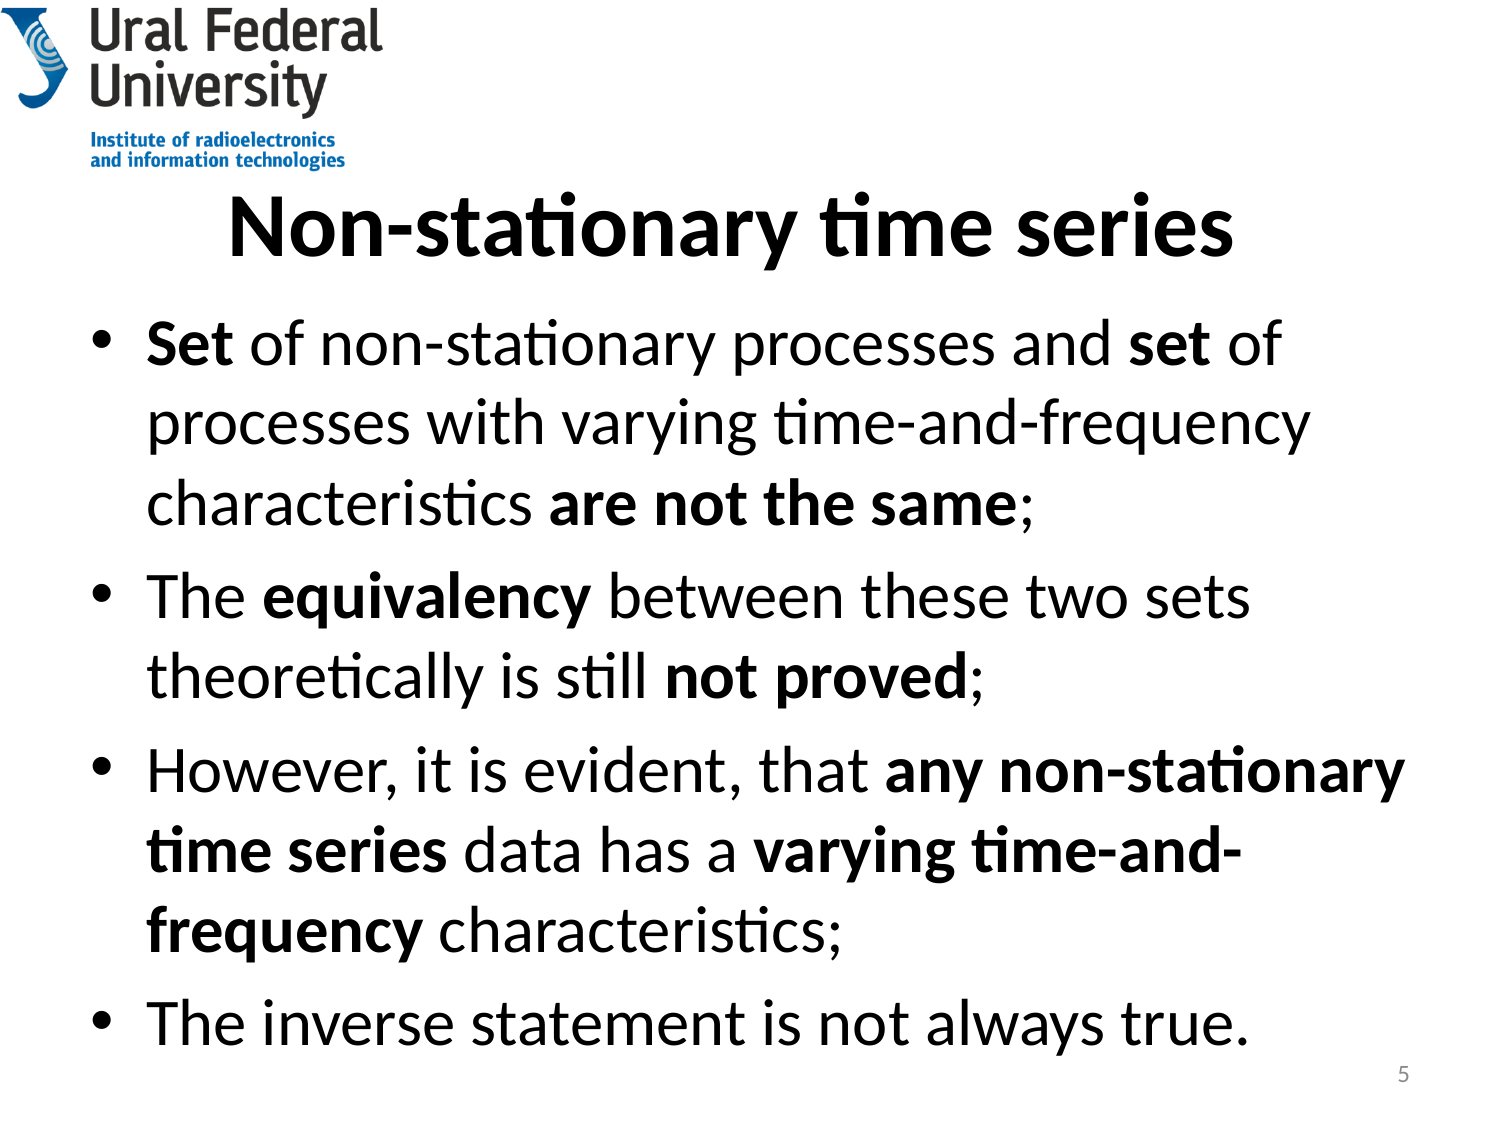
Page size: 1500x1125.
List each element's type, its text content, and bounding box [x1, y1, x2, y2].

list Set of non-stationary processes and set of processes with varying time-and-frequency characteristics are not the same; The equivalency between these two sets theoretically is still not proved; However, it is evident, that any non-stationary time series data has a varying time-and-frequency characteristics; The inverse statement is not always true. [75, 290, 1425, 1071]
slide_number 5 [1074, 1042, 1425, 1103]
picture [0, 0, 384, 174]
title Non-stationary time series [29, 154, 1436, 285]
